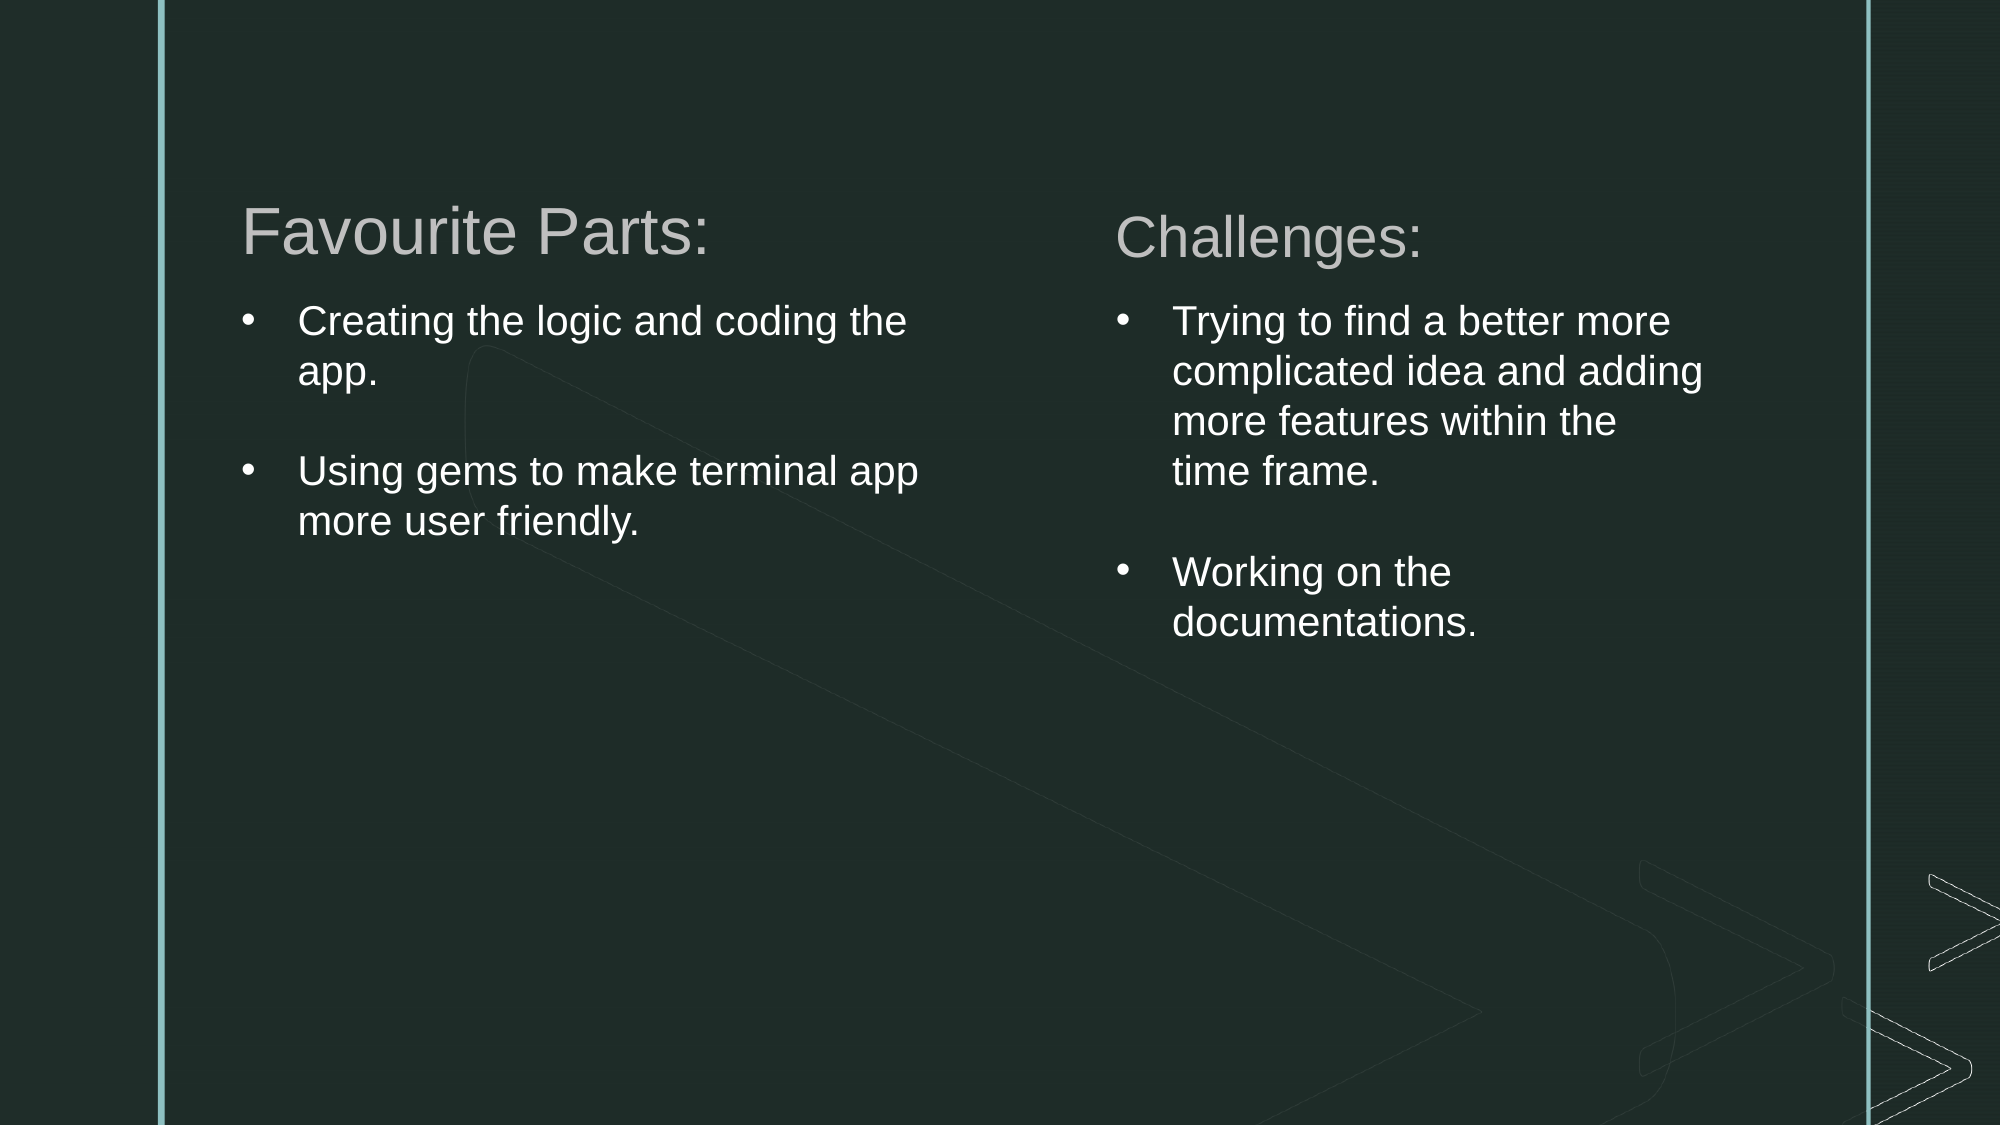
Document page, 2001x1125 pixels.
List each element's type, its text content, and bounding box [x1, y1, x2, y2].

picture [1871, 0, 2000, 1125]
text_box Favourite Parts: Creating the logic and coding the app. Using gems to make terminal app more user friendly. [226, 180, 941, 732]
text_box Challenges: Trying to find a better more complicated idea and adding more features within the time frame. Working on the documentations. [1101, 191, 1721, 742]
